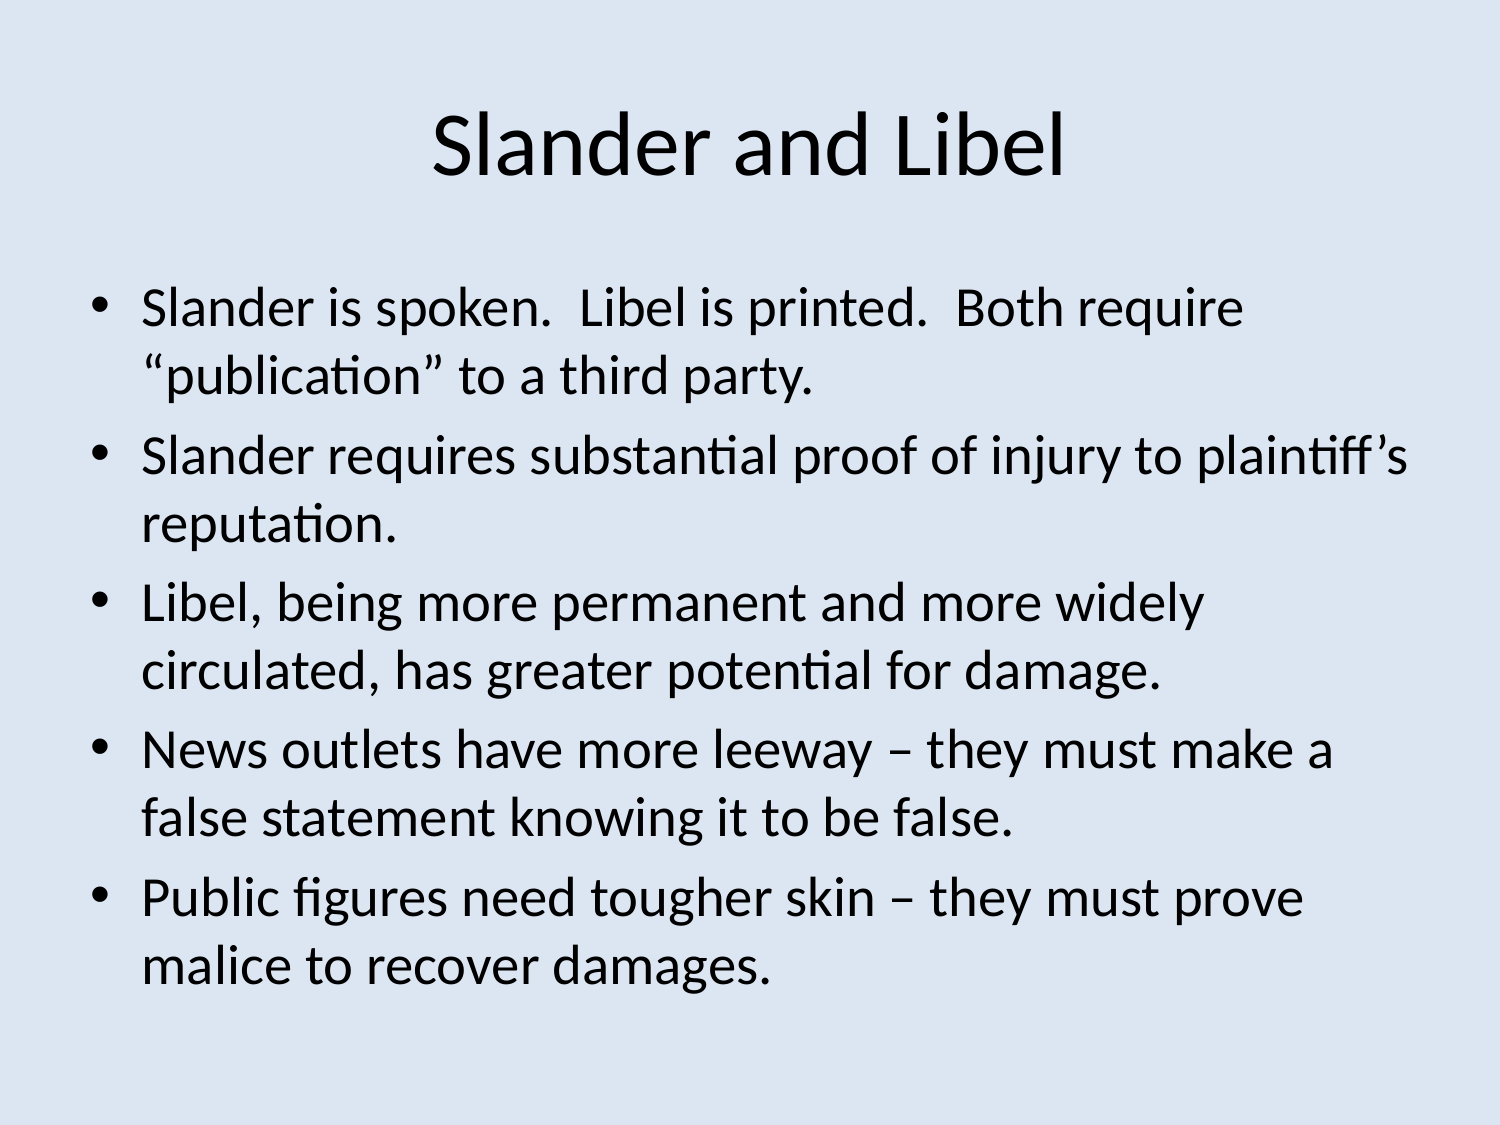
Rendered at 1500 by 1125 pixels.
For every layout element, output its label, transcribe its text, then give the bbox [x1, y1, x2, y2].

title Slander and Libel [75, 45, 1425, 233]
list Slander is spoken. Libel is printed. Both require “publication” to a third party. Slander requires substantial proof of injury to plaintiff’s reputation. Libel, being more permanent and more widely circulated, has greater potential for damage. News outlets have more leeway – they must make a false statement knowing it to be false. Public figures need tougher skin – they must prove malice to recover damages. [75, 262, 1425, 1005]
